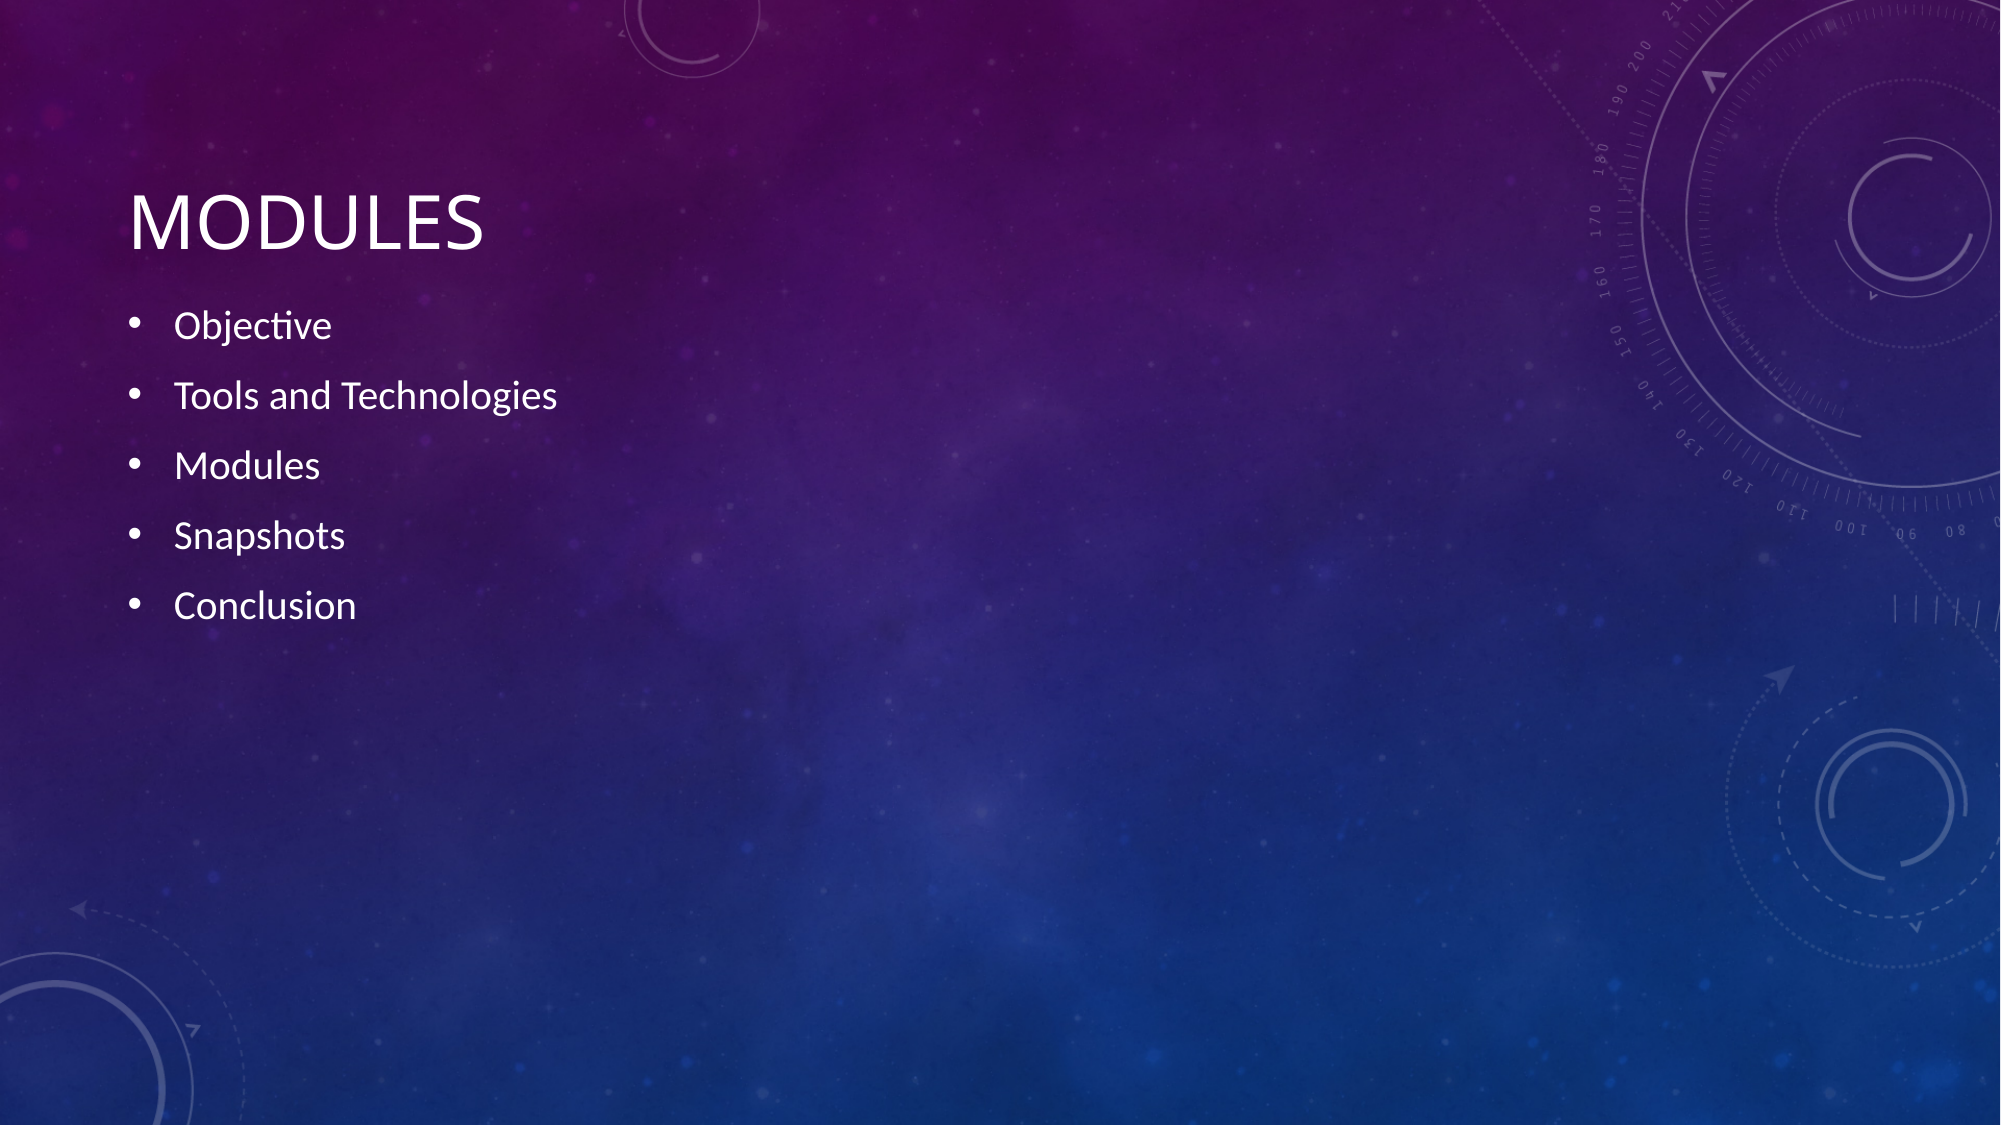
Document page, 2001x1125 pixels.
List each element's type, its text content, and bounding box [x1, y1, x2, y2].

title MODULES [112, 99, 1775, 289]
picture [0, 0, 2001, 1125]
list Objective Tools and Technologies Modules Snapshots Conclusion [112, 289, 1775, 637]
